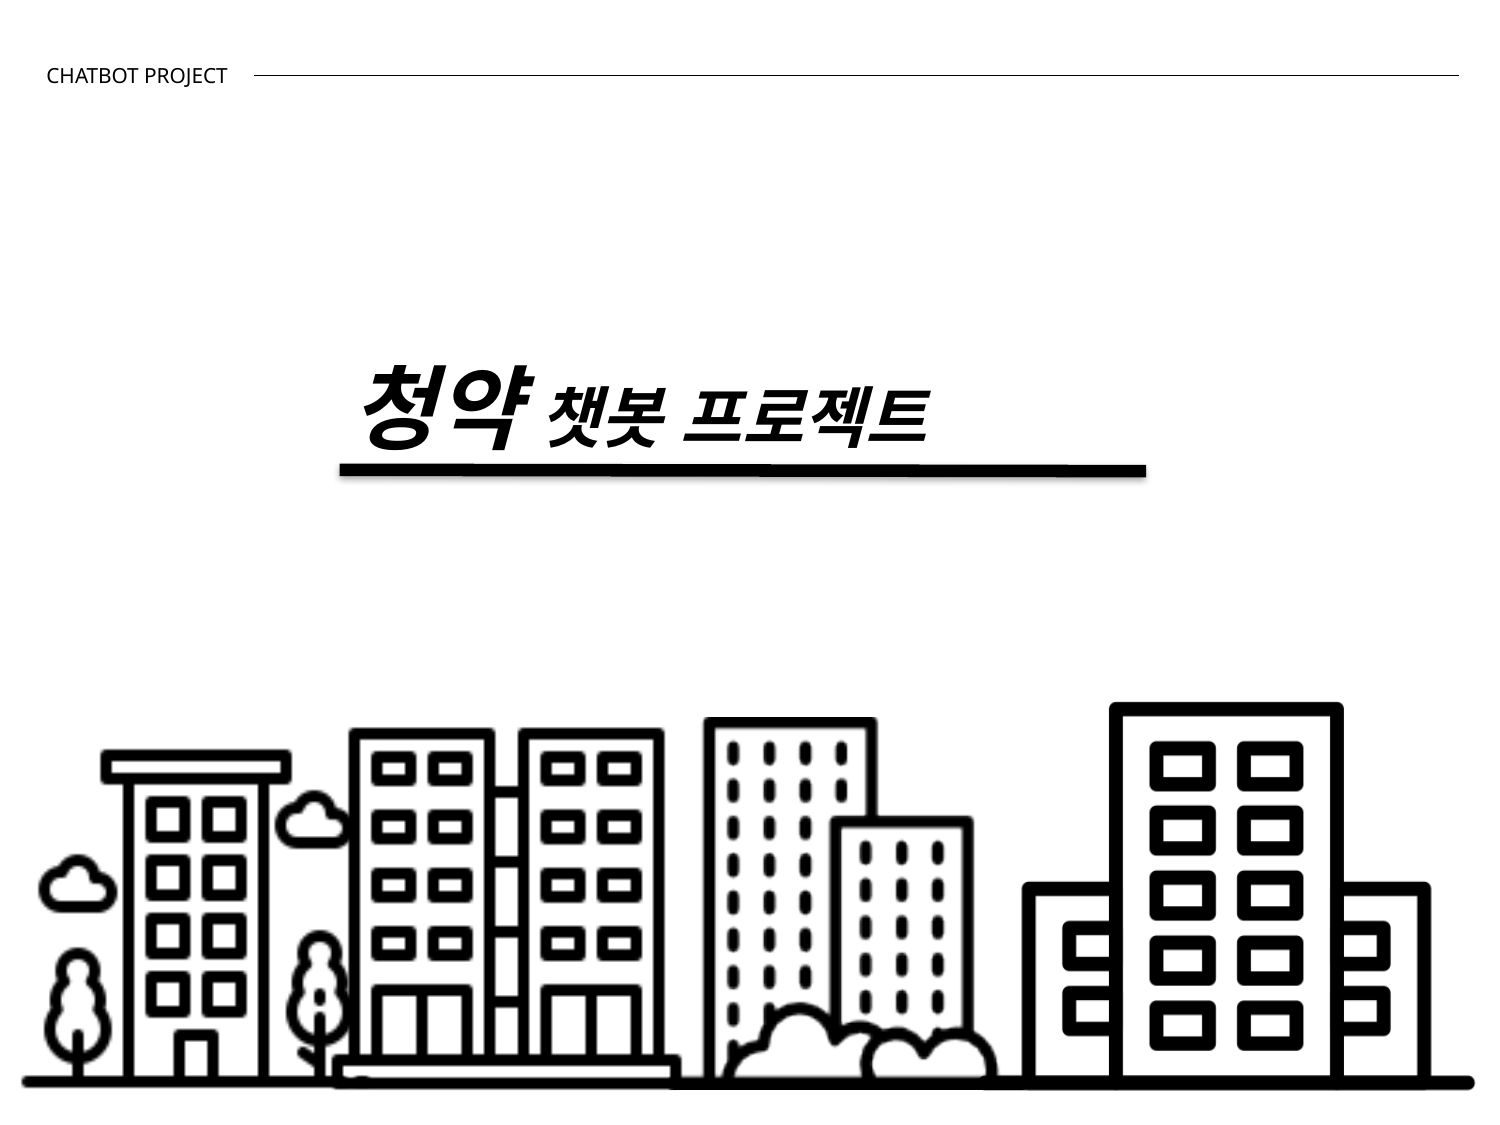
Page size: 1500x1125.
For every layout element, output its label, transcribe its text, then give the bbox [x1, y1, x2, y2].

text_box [16, 562, 1500, 1125]
text_box 청약 챗봇 프로젝트 [276, 343, 1003, 469]
text_box CHATBOT PROJECT [16, 55, 243, 96]
